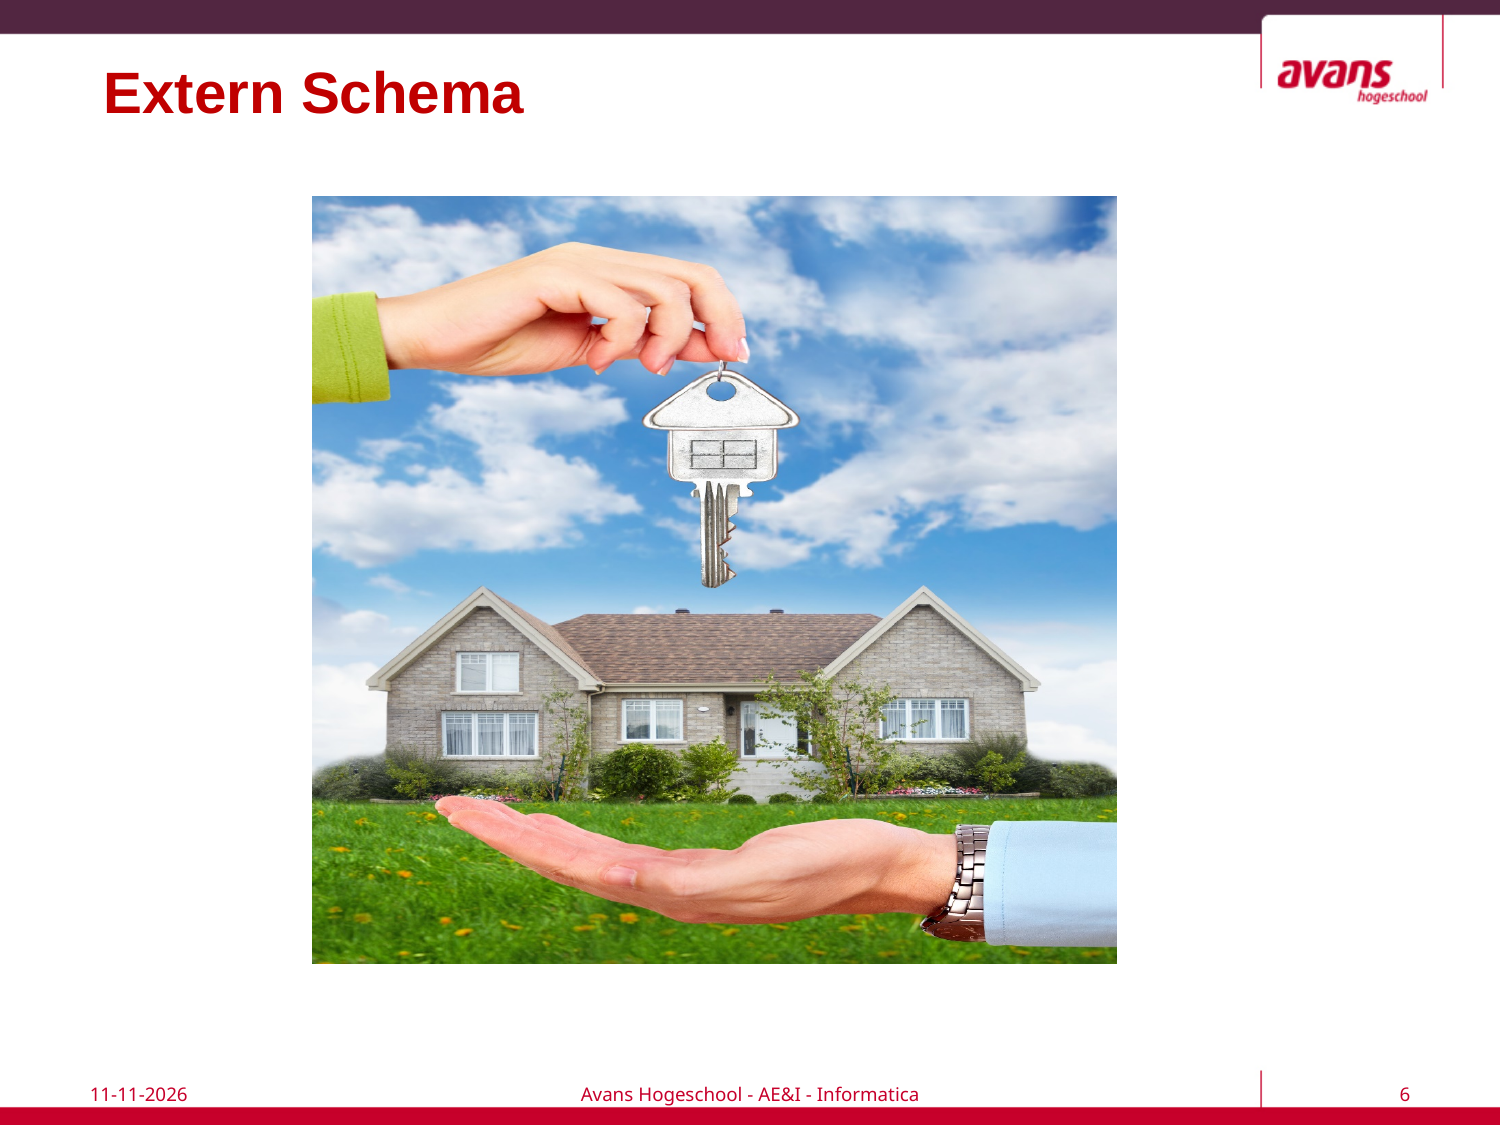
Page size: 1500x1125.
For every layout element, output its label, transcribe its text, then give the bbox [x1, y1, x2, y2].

footer Avans Hogeschool - AE&I - Informatica [512, 1074, 988, 1111]
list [312, 196, 1117, 965]
picture [0, 0, 1500, 1125]
title Extern Schema [88, 46, 1241, 225]
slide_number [75, 1074, 425, 1111]
slide_number 6 [1074, 1074, 1425, 1111]
